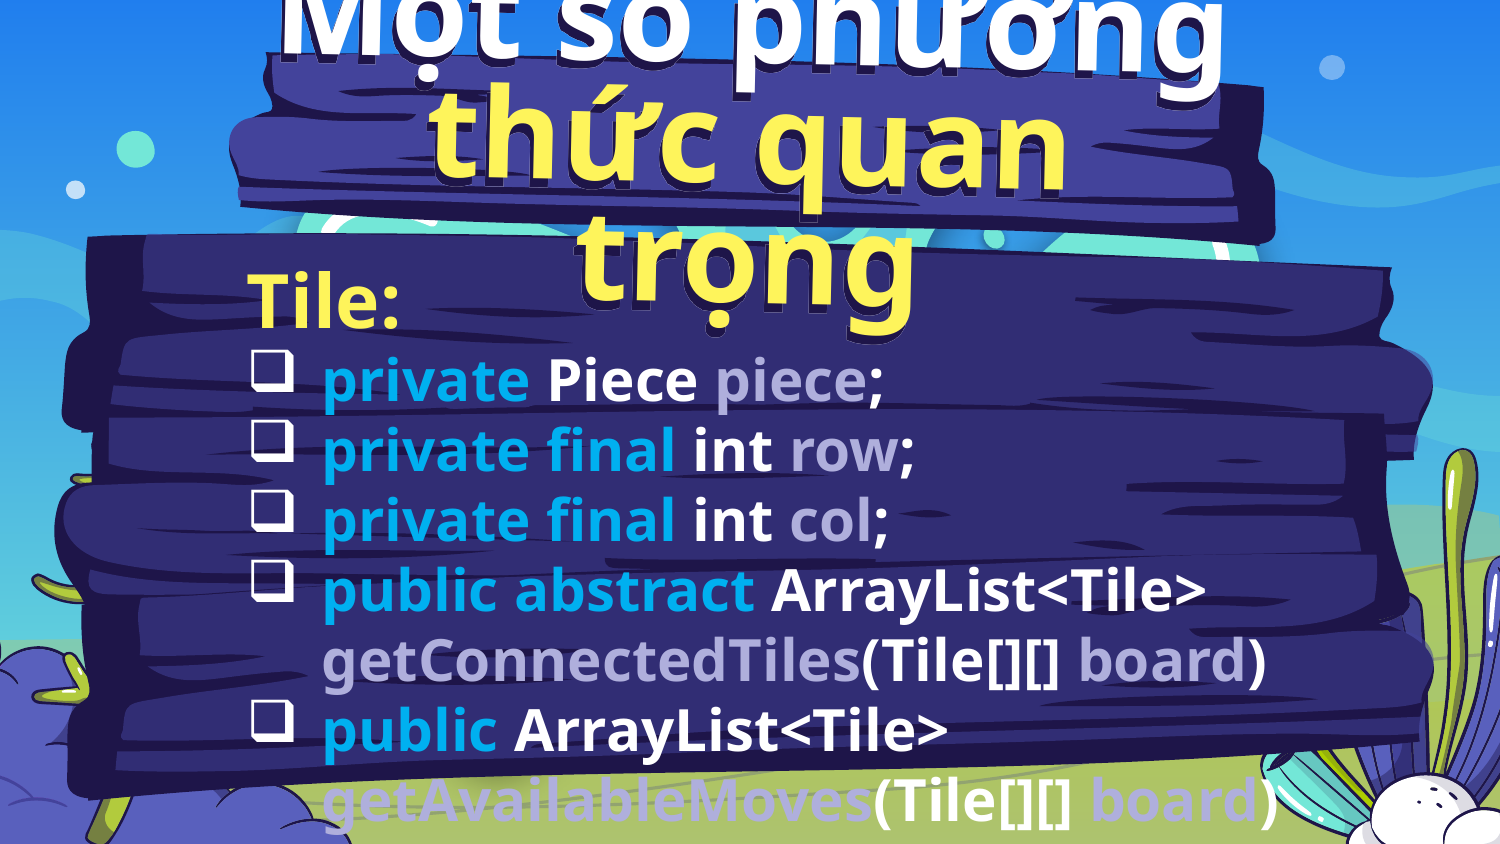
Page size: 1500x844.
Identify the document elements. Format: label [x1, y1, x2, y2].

text_box [221, 59, 1279, 236]
text_box [116, 130, 155, 168]
text_box [65, 180, 86, 200]
text_box [1319, 55, 1346, 81]
text_box [49, 215, 1450, 802]
